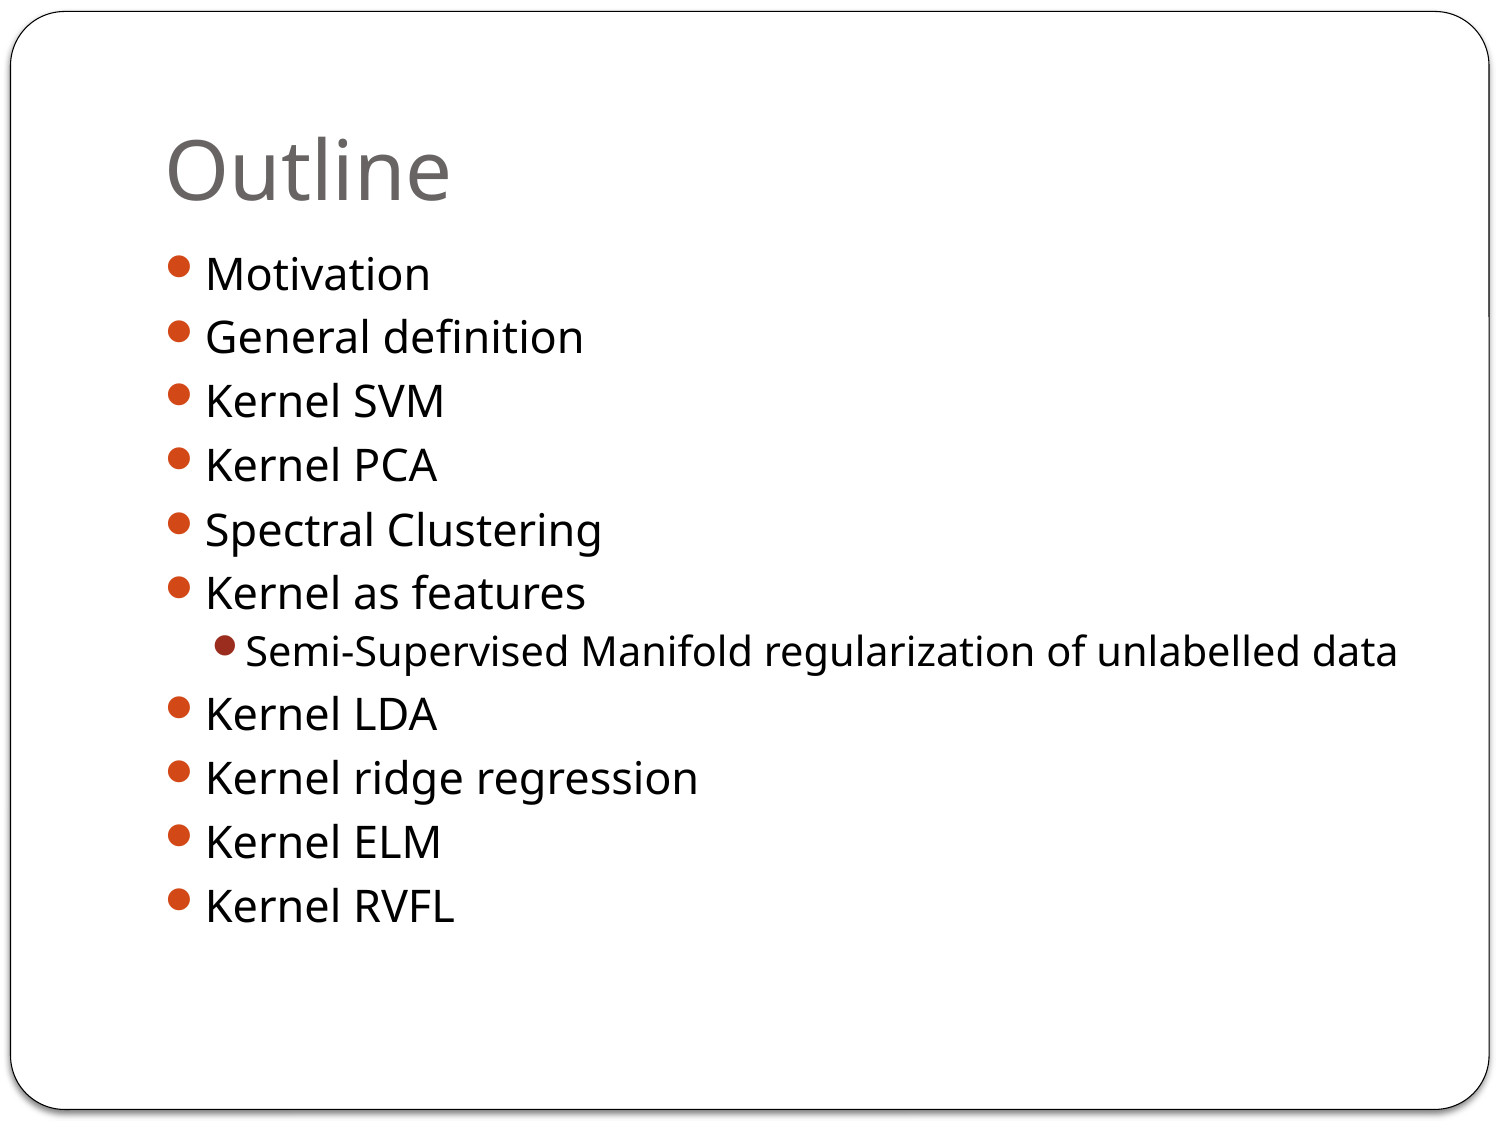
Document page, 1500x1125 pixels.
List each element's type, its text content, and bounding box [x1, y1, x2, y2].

title Outline [150, 45, 1425, 233]
list Motivation General definition Kernel SVM Kernel PCA Spectral Clustering Kernel as features Semi-Supervised Manifold regularization of unlabelled data Kernel LDA Kernel ridge regression Kernel ELM Kernel RVFL [150, 237, 1425, 988]
